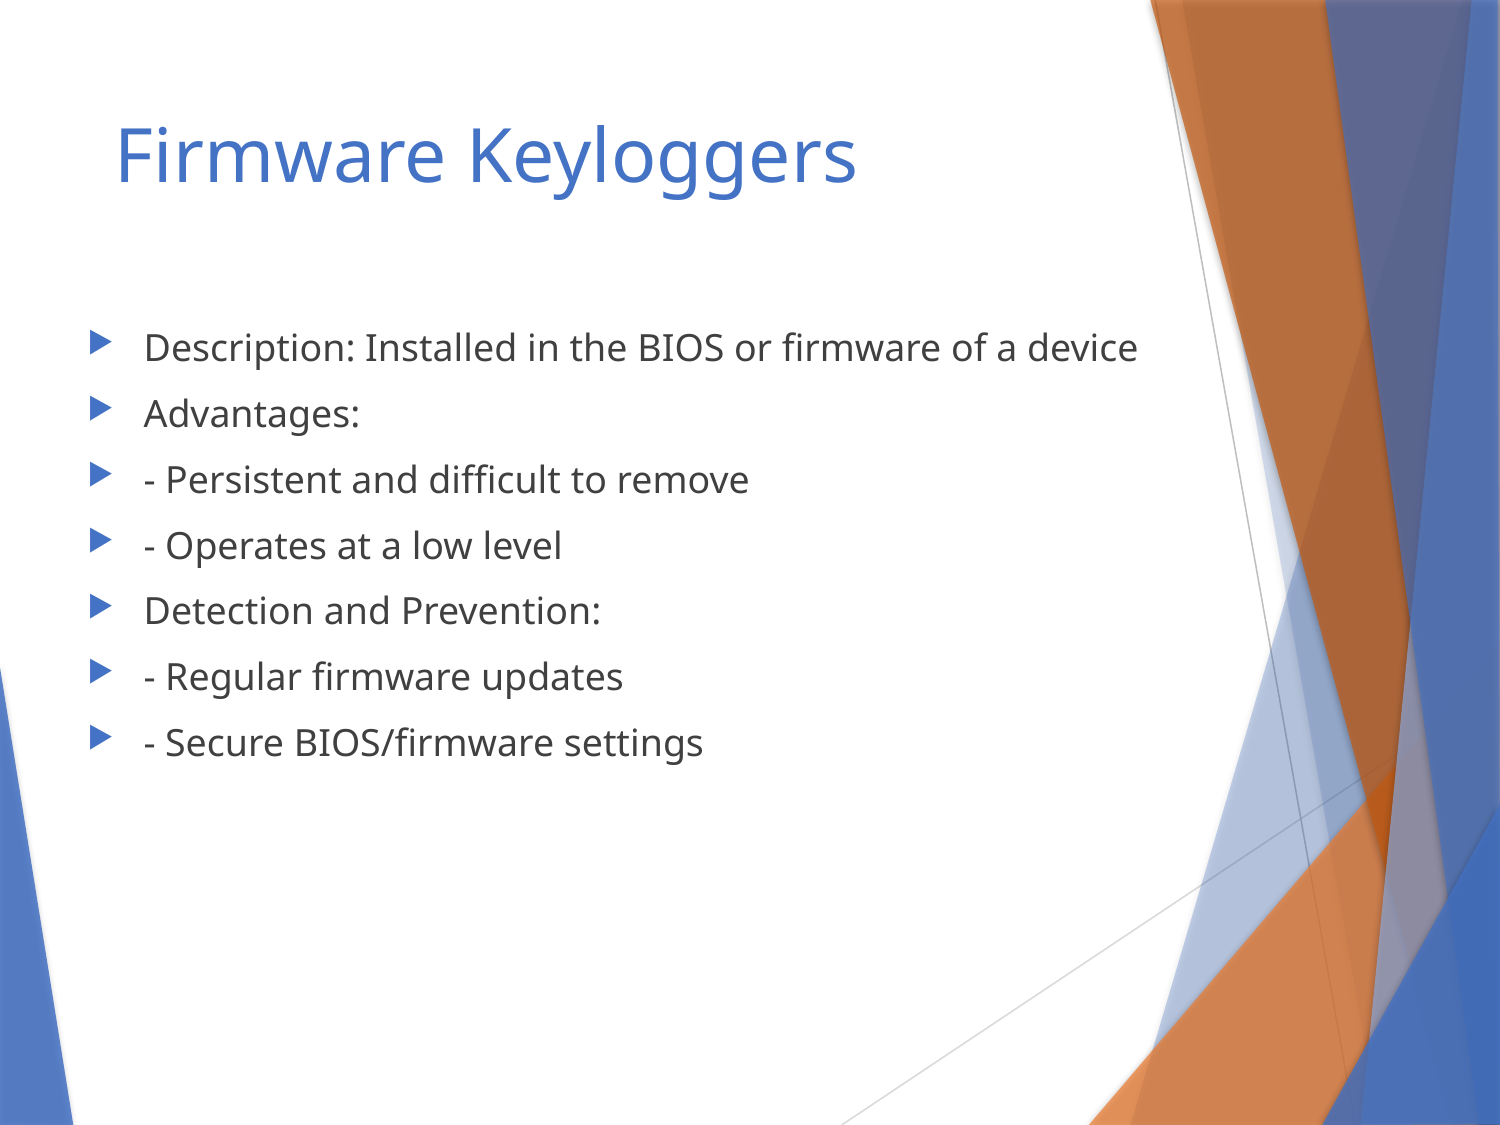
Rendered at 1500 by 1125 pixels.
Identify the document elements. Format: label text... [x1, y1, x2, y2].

list Description: Installed in the BIOS or firmware of a device Advantages: - Persistent and difficult to remove - Operates at a low level Detection and Prevention: - Regular firmware updates - Secure BIOS/firmware settings [72, 316, 1337, 864]
title Firmware Keyloggers [99, 99, 1142, 316]
